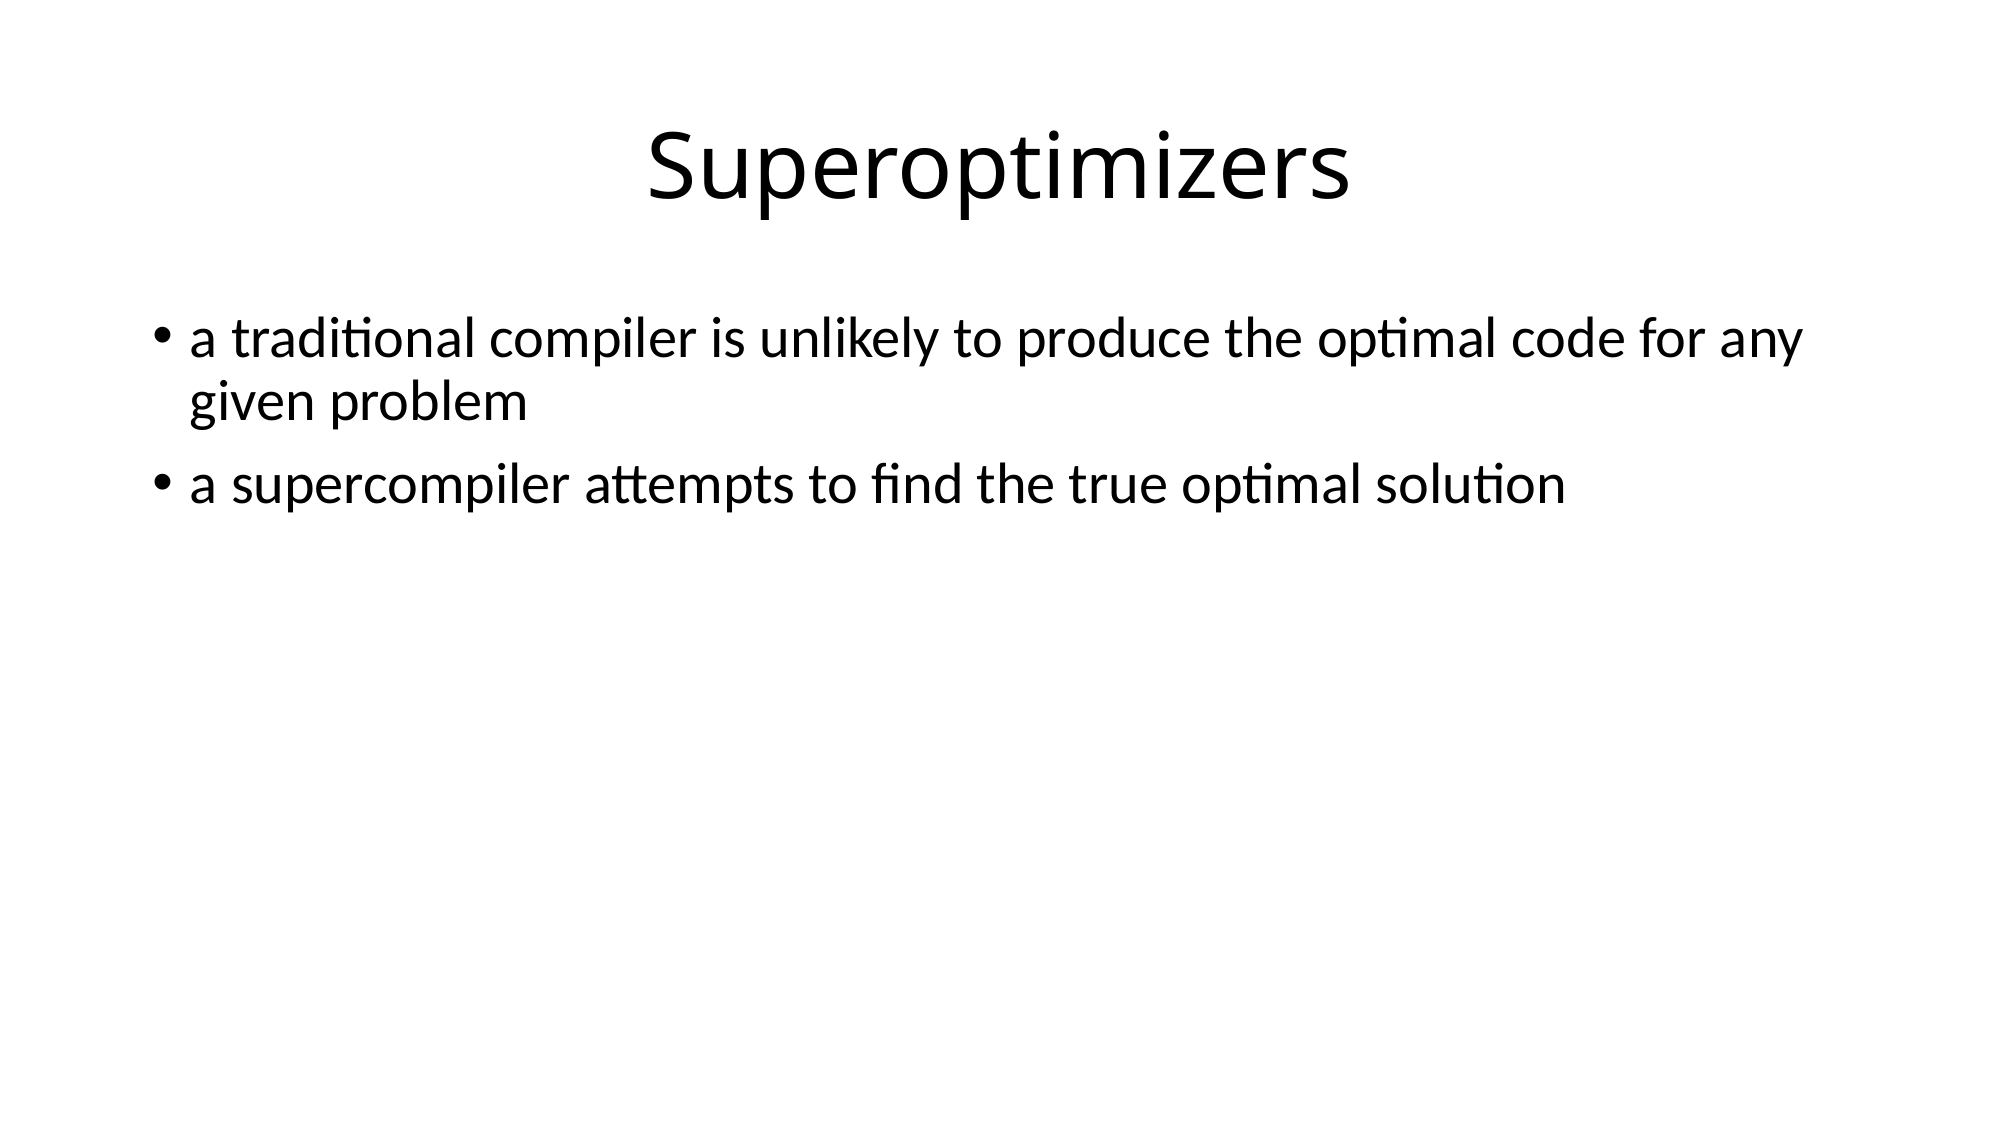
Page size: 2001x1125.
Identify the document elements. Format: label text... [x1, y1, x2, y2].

title Superoptimizers [137, 59, 1863, 278]
list a traditional compiler is unlikely to produce the optimal code for any given problem a supercompiler attempts to find the true optimal solution [137, 299, 1863, 1109]
